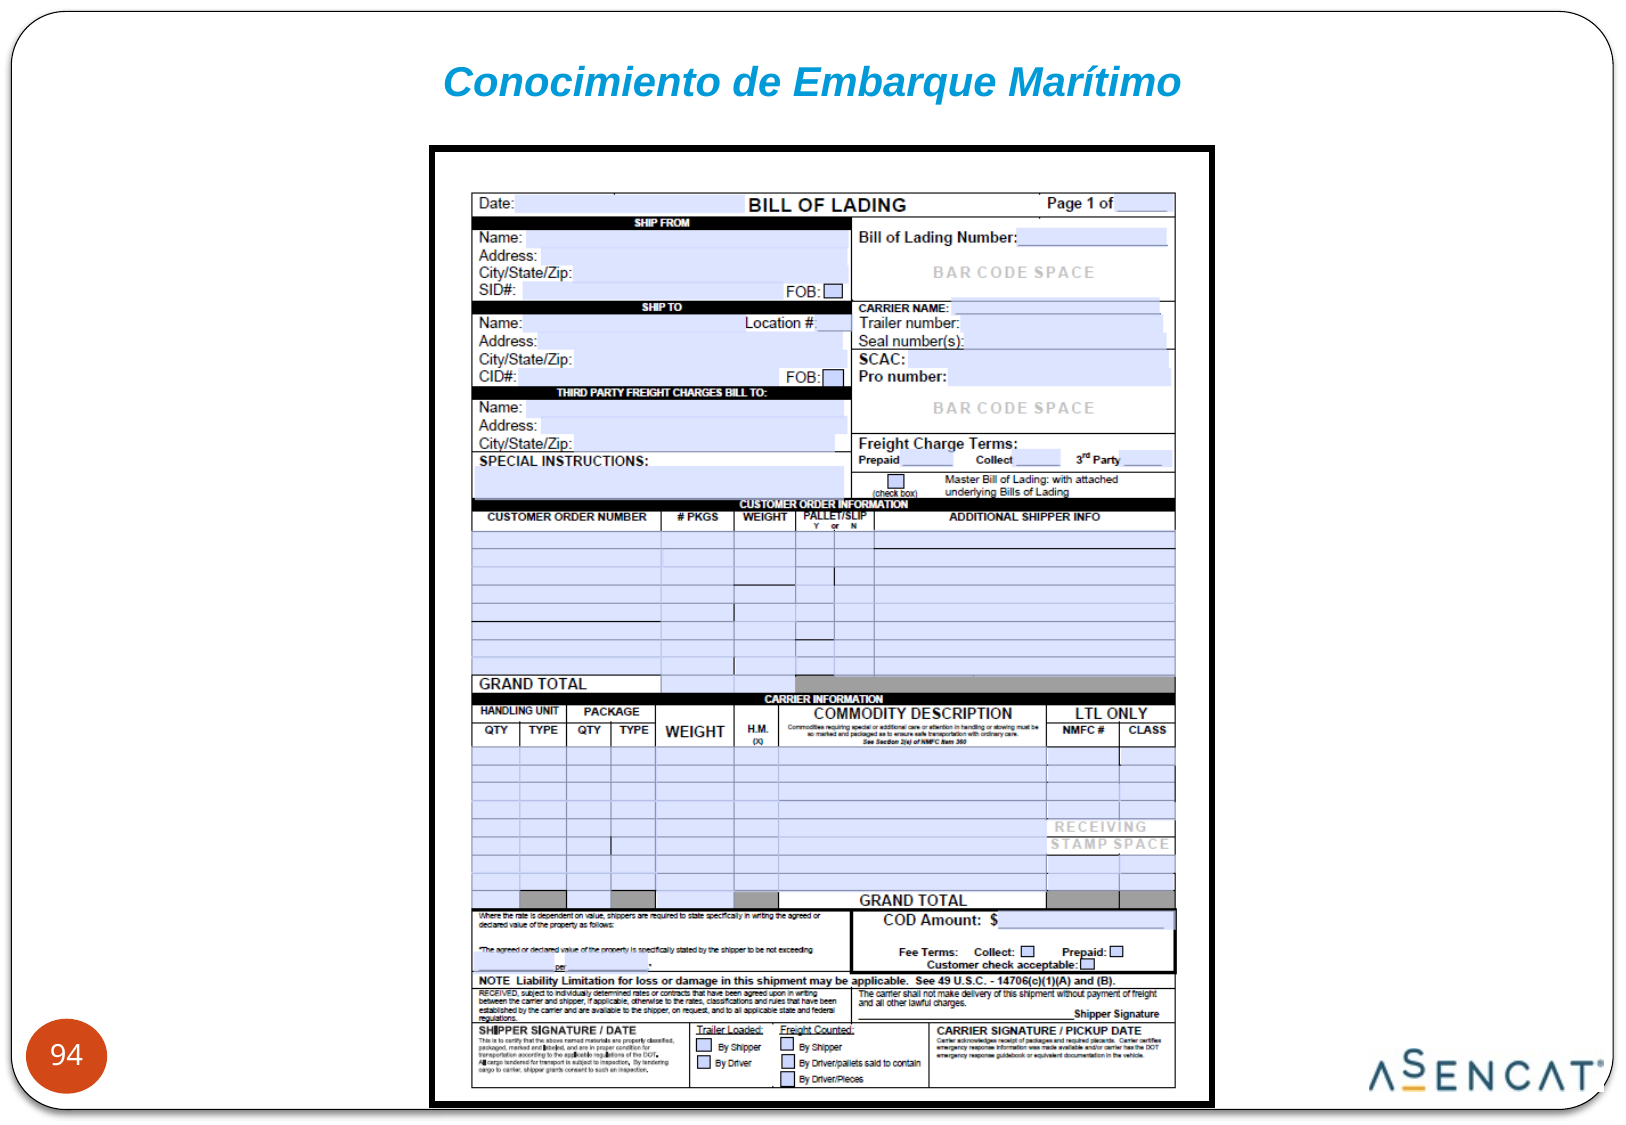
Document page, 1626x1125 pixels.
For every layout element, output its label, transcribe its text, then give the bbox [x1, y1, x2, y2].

slide_number 94 [25, 1018, 108, 1094]
text_box Conocimiento de Embarque Marítimo [384, 46, 1241, 112]
picture [434, 151, 1210, 1102]
picture [1369, 1048, 1604, 1092]
